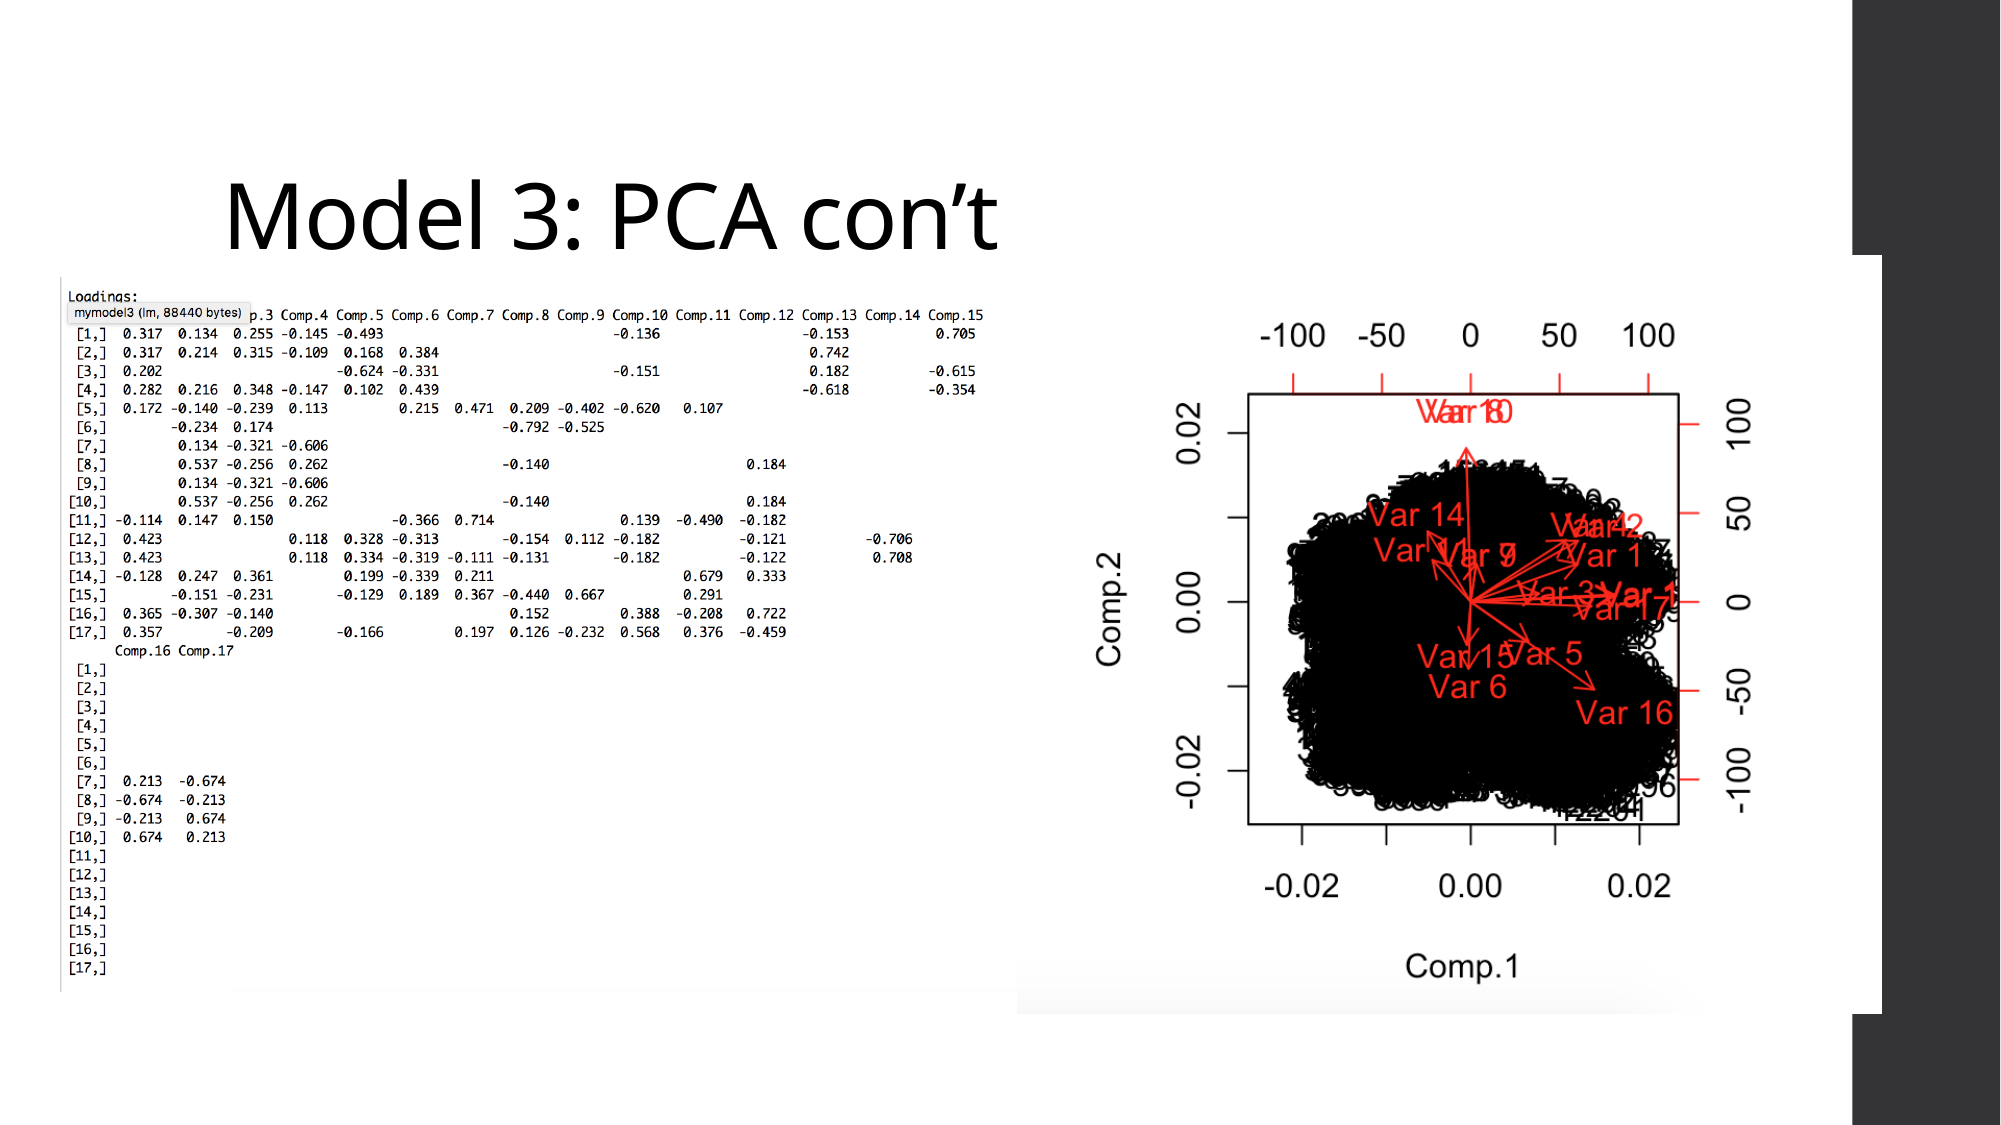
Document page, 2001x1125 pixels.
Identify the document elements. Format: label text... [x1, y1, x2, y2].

picture [1017, 254, 1883, 1014]
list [60, 277, 1010, 992]
title Model 3: PCA con’t [206, 60, 1797, 272]
